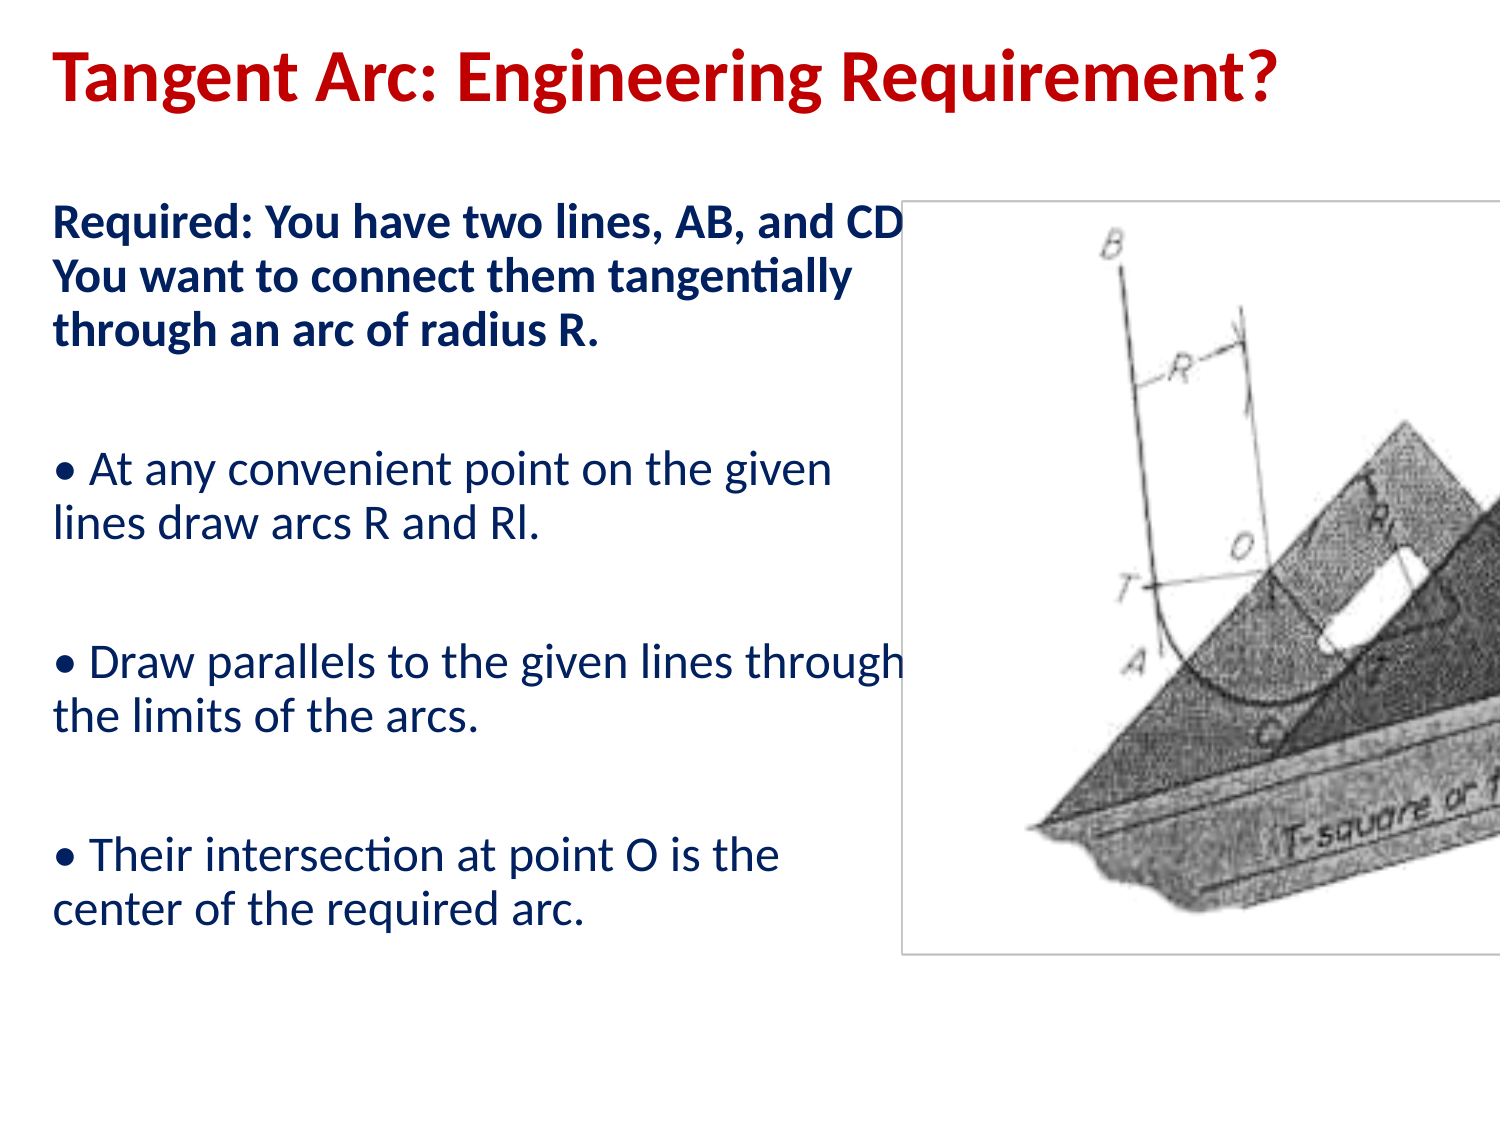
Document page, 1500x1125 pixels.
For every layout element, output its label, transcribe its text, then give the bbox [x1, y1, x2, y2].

list Required: You have two lines, AB, and CD. You want to connect them tangentially through an arc of radius R. • At any convenient point on the given lines draw arcs R and Rl. • Draw parallels to the given lines through the limits of the arcs. • Their intersection at point O is the center of the required arc. [37, 187, 938, 1088]
title Tangent Arc: Engineering Requirement? [37, 0, 1325, 125]
picture [899, 199, 1500, 959]
